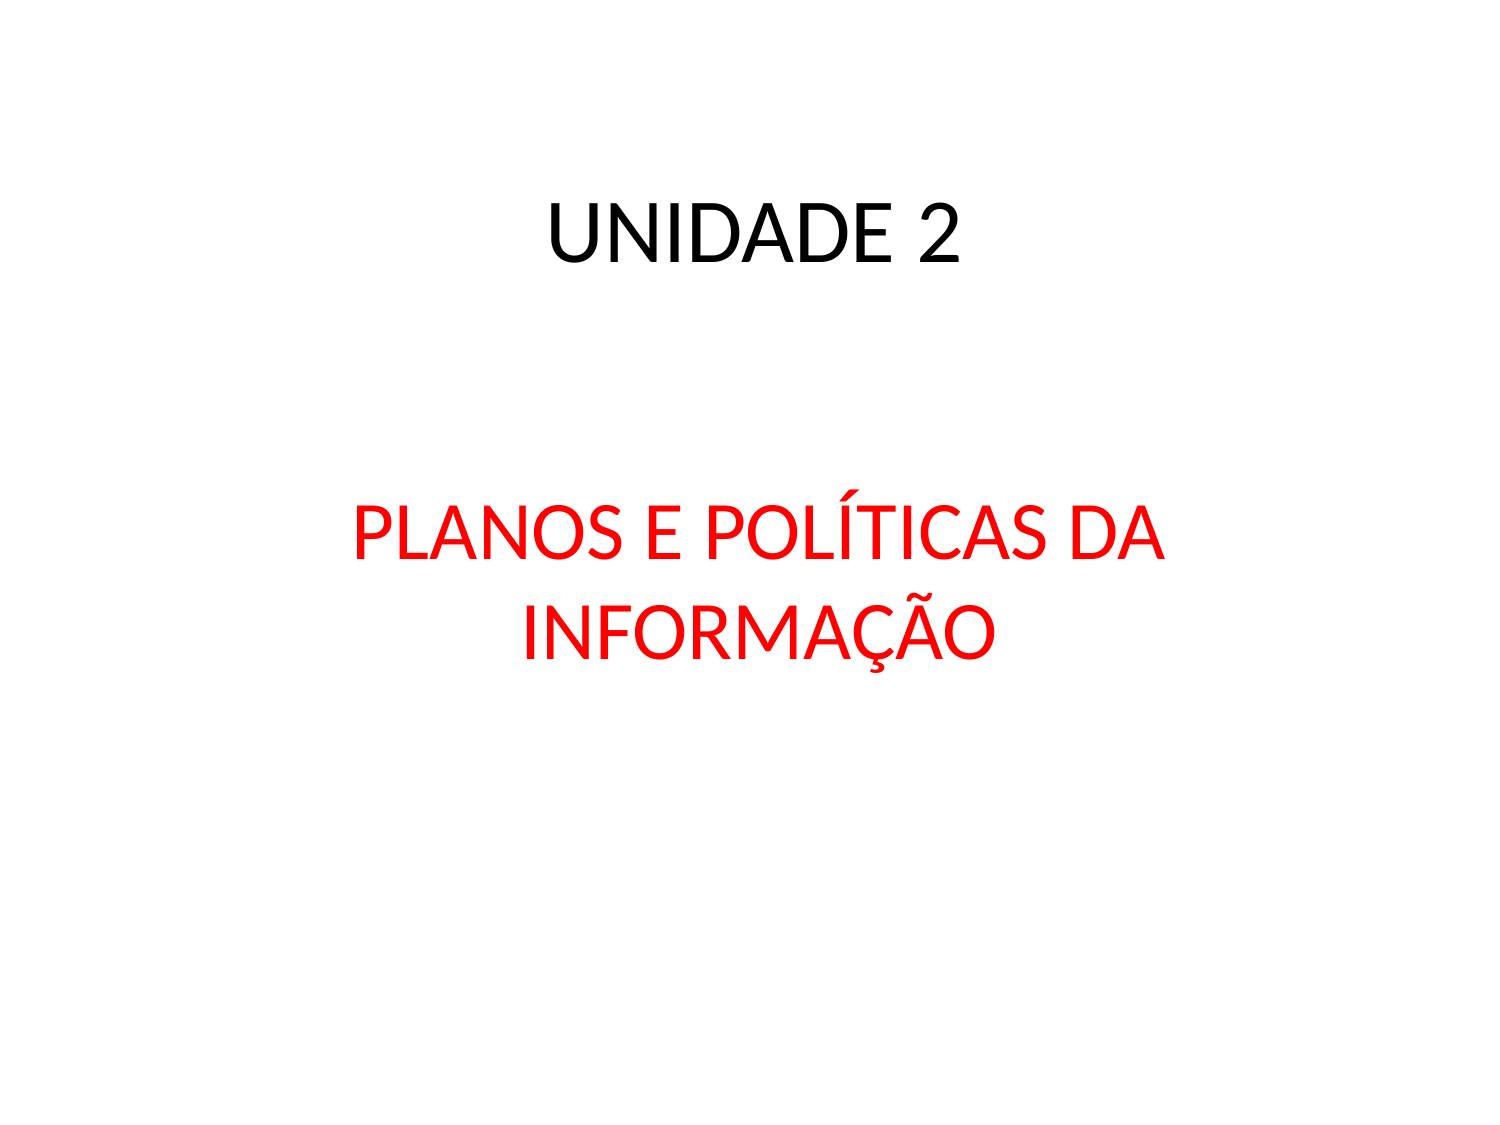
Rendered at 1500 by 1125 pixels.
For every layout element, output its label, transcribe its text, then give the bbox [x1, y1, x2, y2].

subtitle PLANOS E POLÍTICAS DA INFORMAÇÃO [234, 468, 1285, 757]
title UNIDADE 2 [117, 105, 1393, 347]
